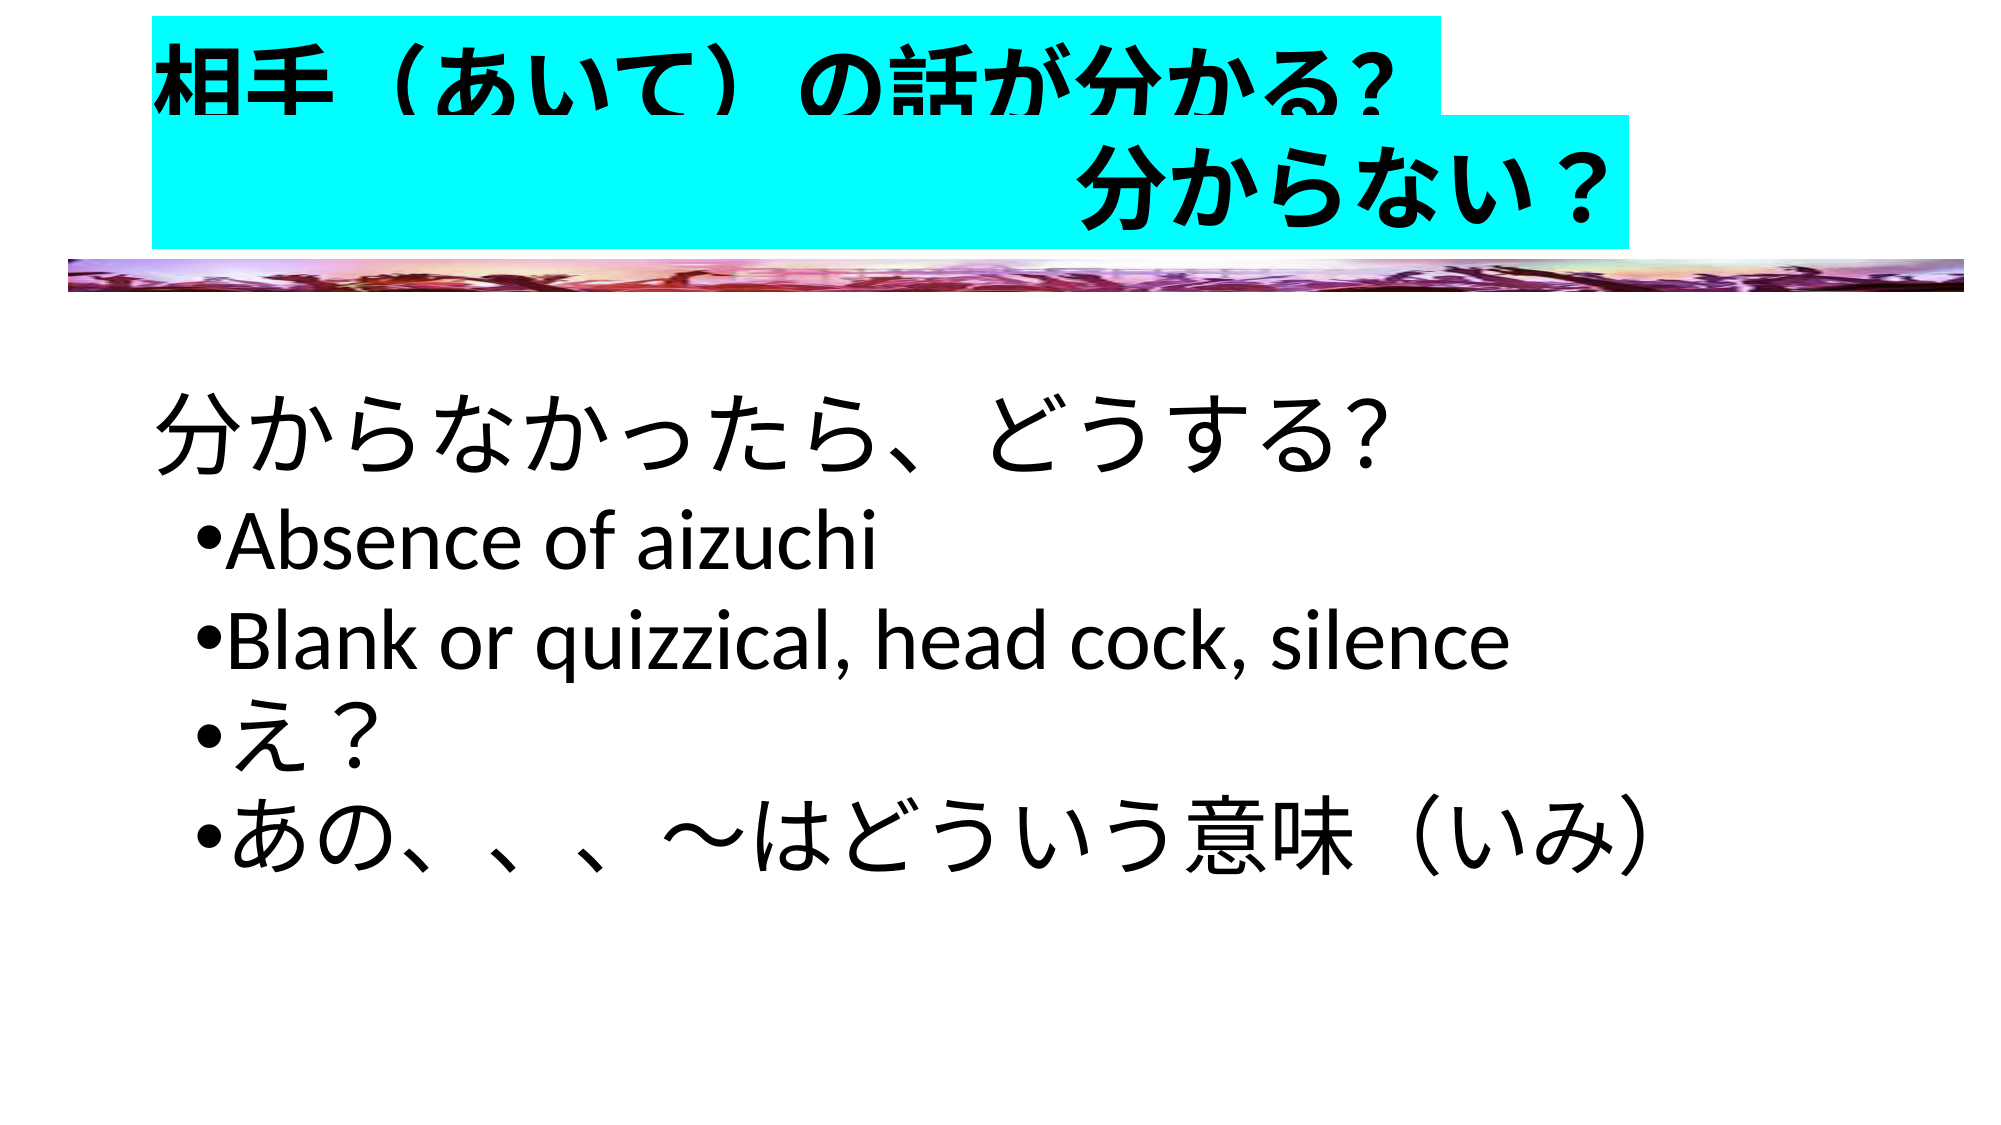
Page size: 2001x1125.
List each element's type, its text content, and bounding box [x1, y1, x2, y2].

title 相手（あいて）の話が分かる？ 分からない？ [137, 34, 1863, 252]
list 分からなかったら、どうする？ Absence of aizuchi Blank or quizzical, head cock, silence え？ あの、、、〜はどういう意味（いみ） [137, 382, 1934, 980]
picture [68, 259, 1964, 292]
